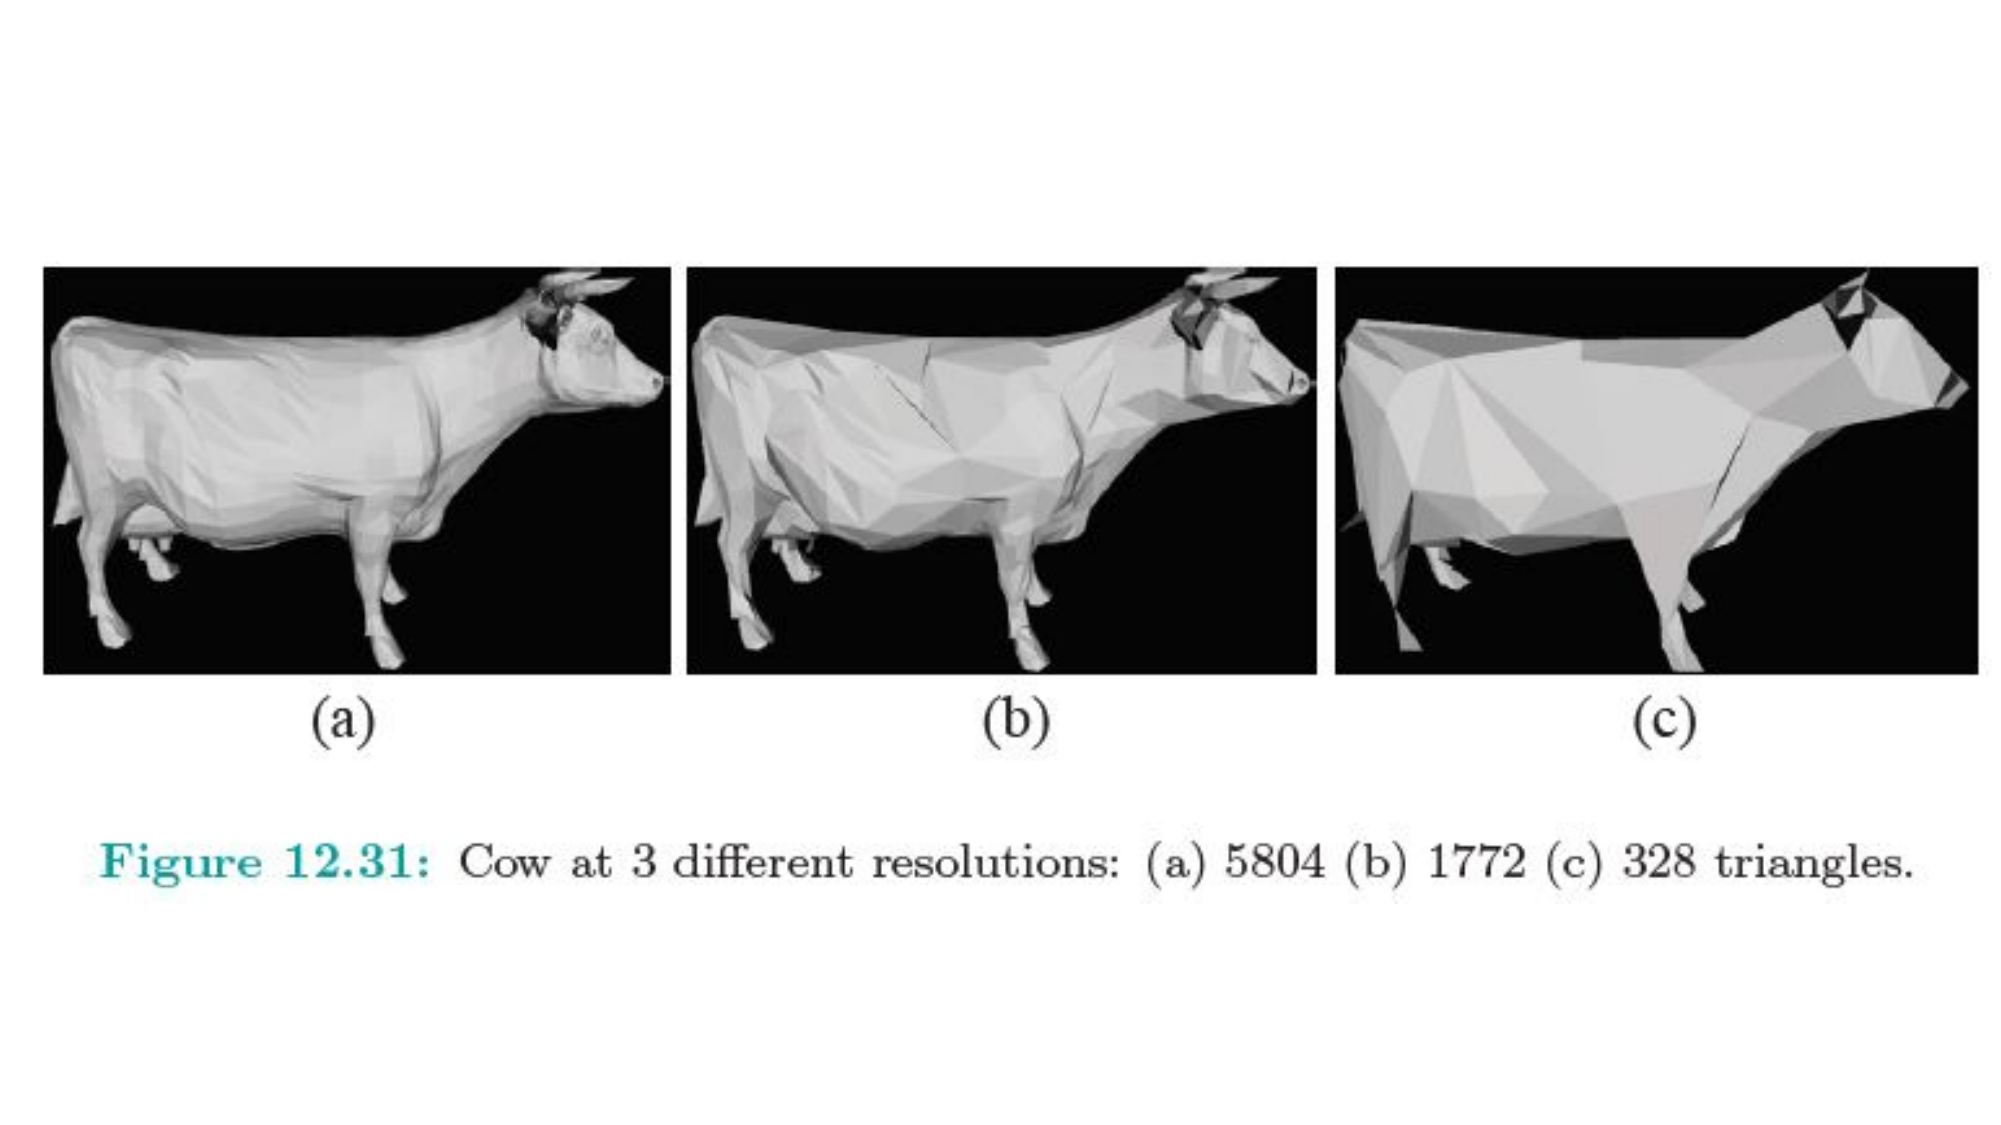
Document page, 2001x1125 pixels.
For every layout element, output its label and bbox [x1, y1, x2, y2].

picture [0, 221, 2000, 904]
